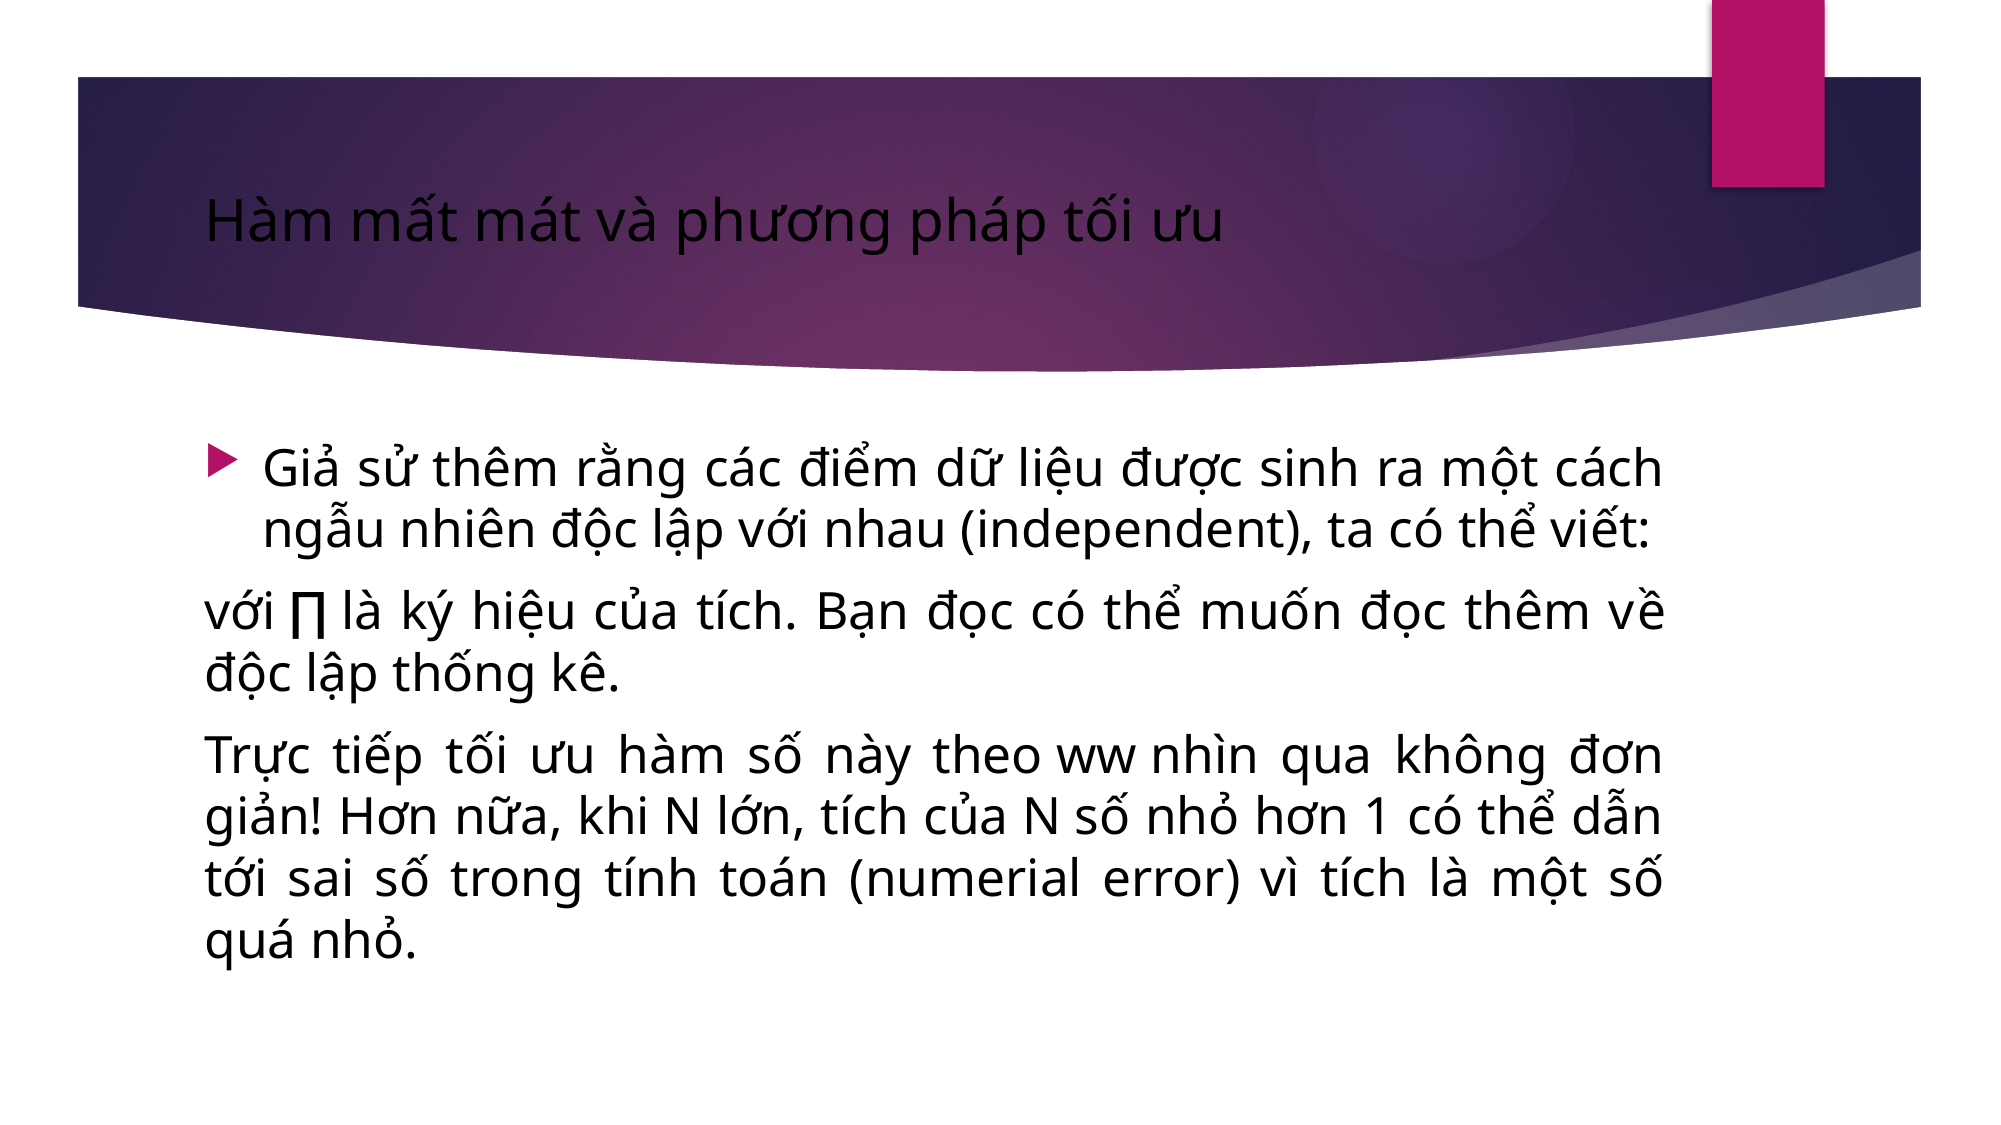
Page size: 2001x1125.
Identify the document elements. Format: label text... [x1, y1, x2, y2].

title Hàm mất mát và phương pháp tối ưu [189, 159, 1627, 276]
